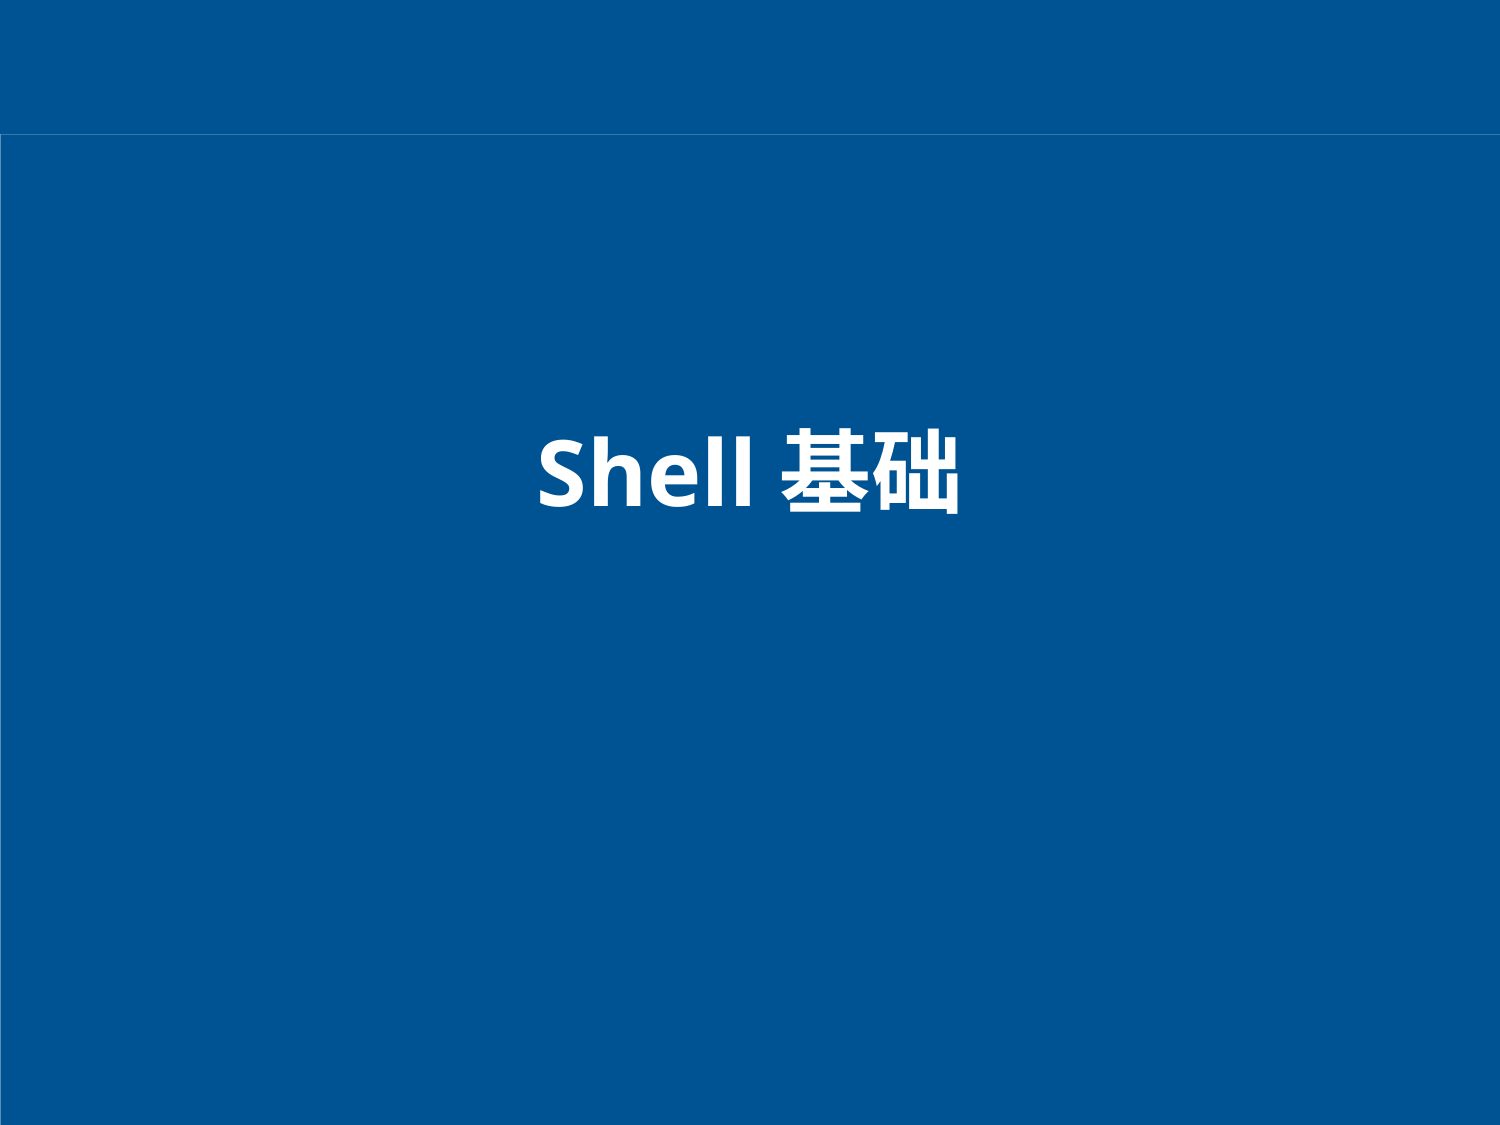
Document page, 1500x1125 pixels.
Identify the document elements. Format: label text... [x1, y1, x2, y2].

title Shell基础 [112, 349, 1388, 591]
